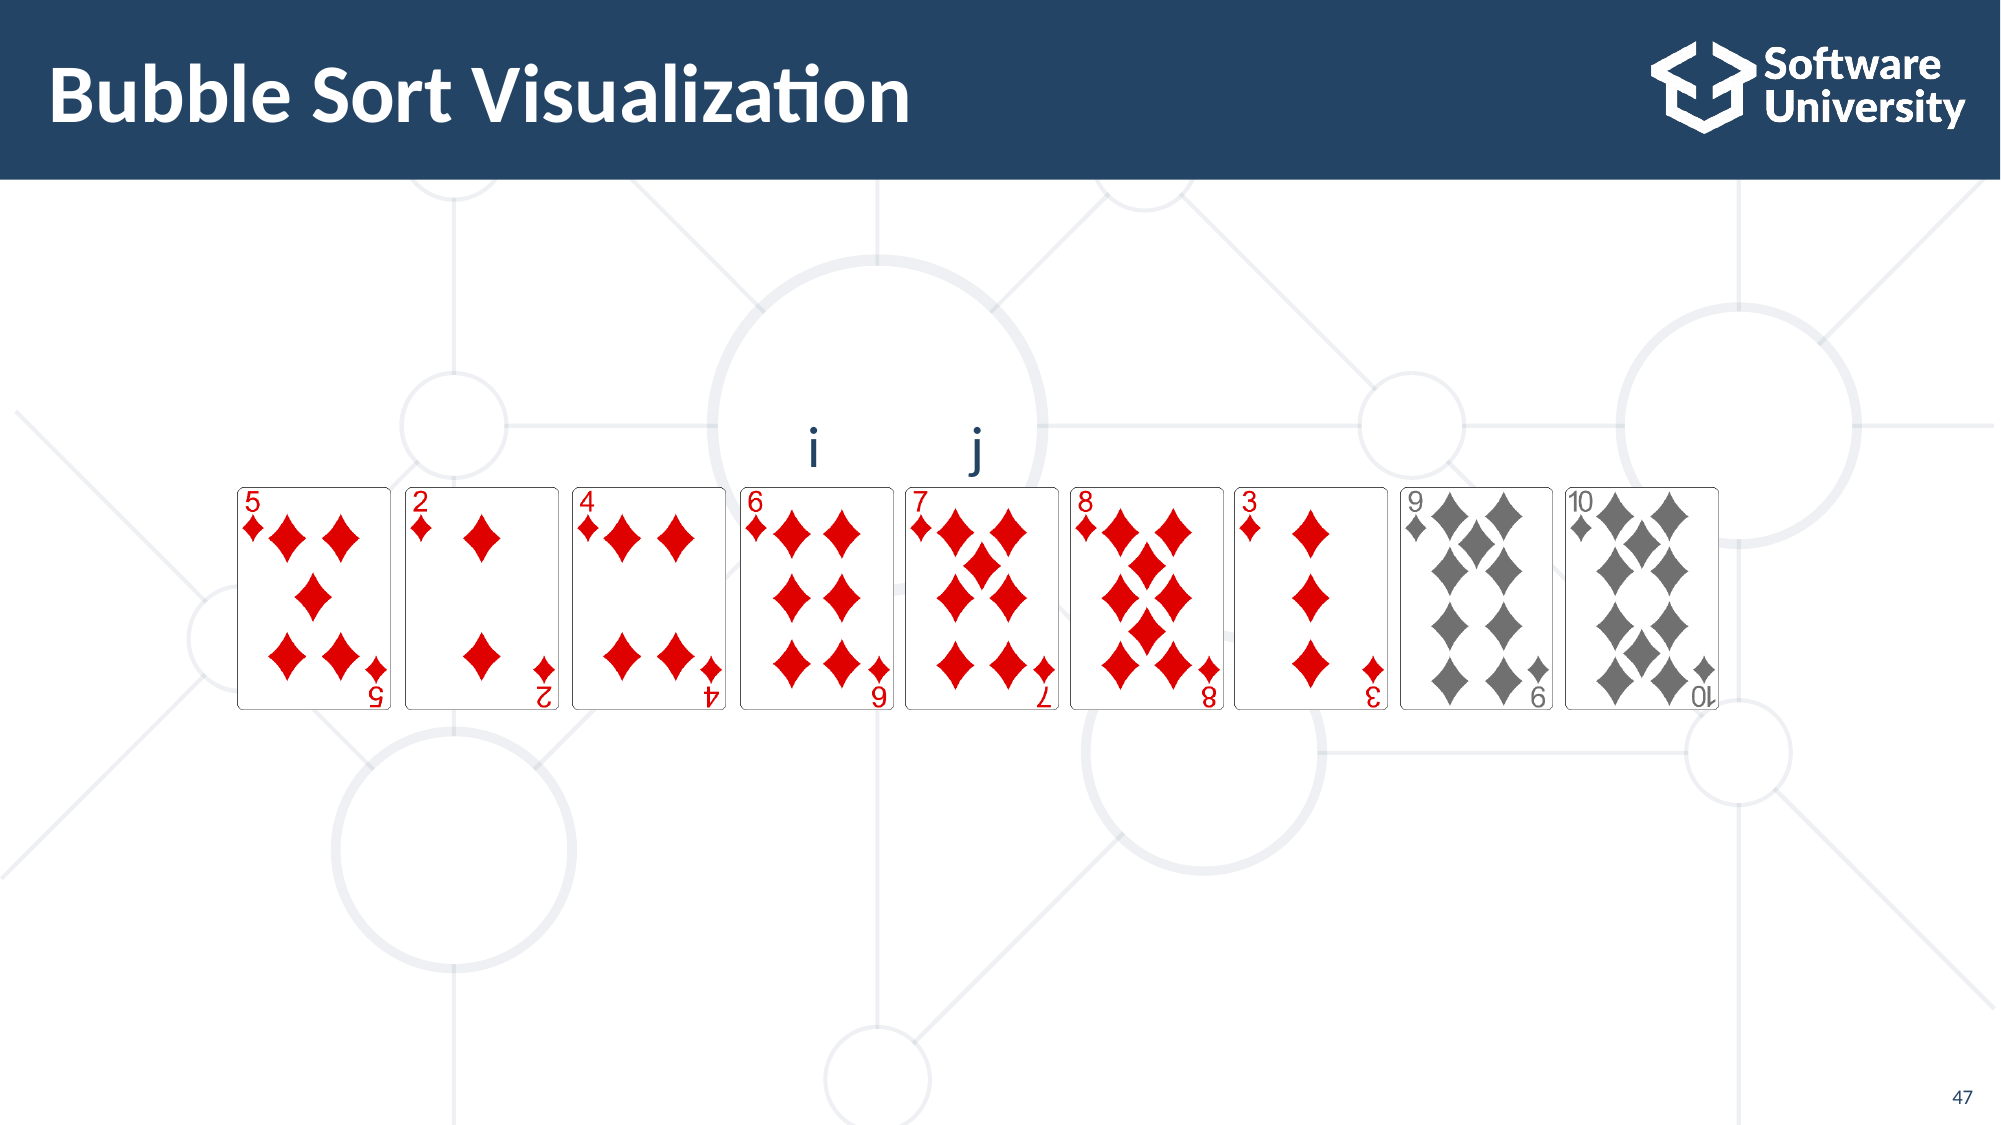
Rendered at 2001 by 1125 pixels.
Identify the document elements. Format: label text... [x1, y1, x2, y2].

slide_number 47 [1927, 1067, 1989, 1117]
picture [1070, 487, 1224, 710]
picture [1399, 487, 1554, 710]
picture [571, 487, 726, 710]
picture [739, 487, 894, 710]
title Bubble Sort Visualization [31, 16, 1625, 162]
picture [1651, 41, 1966, 134]
picture [1565, 487, 1720, 710]
text_box i [792, 401, 836, 485]
picture [237, 487, 391, 710]
picture [404, 487, 559, 710]
text_box j [955, 401, 1000, 485]
picture [905, 487, 1059, 710]
picture [1233, 487, 1388, 710]
